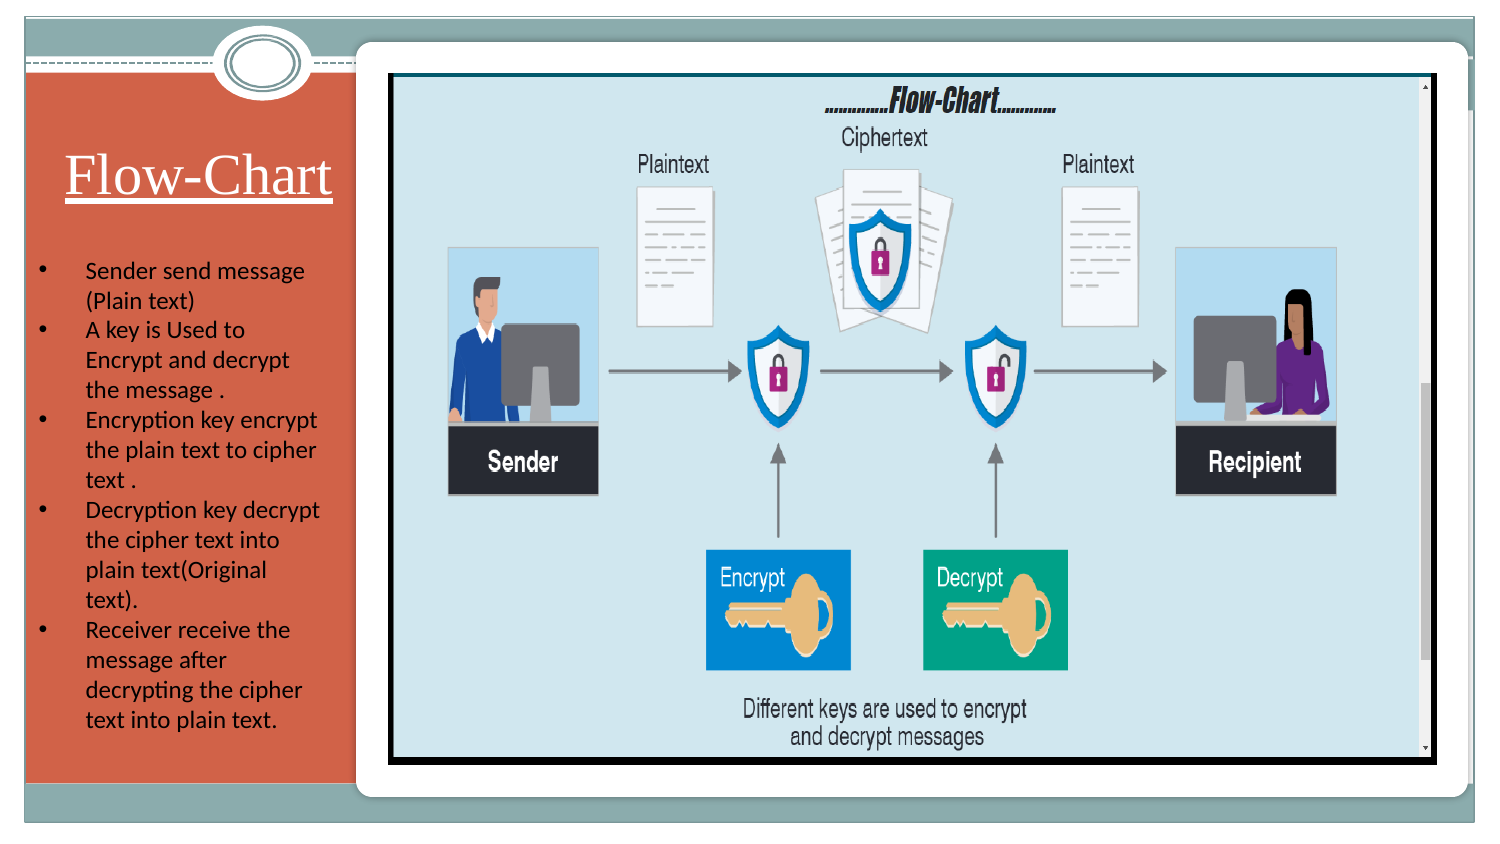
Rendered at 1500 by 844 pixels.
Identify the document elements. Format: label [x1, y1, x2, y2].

picture [387, 72, 1437, 766]
text_box [24, 16, 1475, 823]
